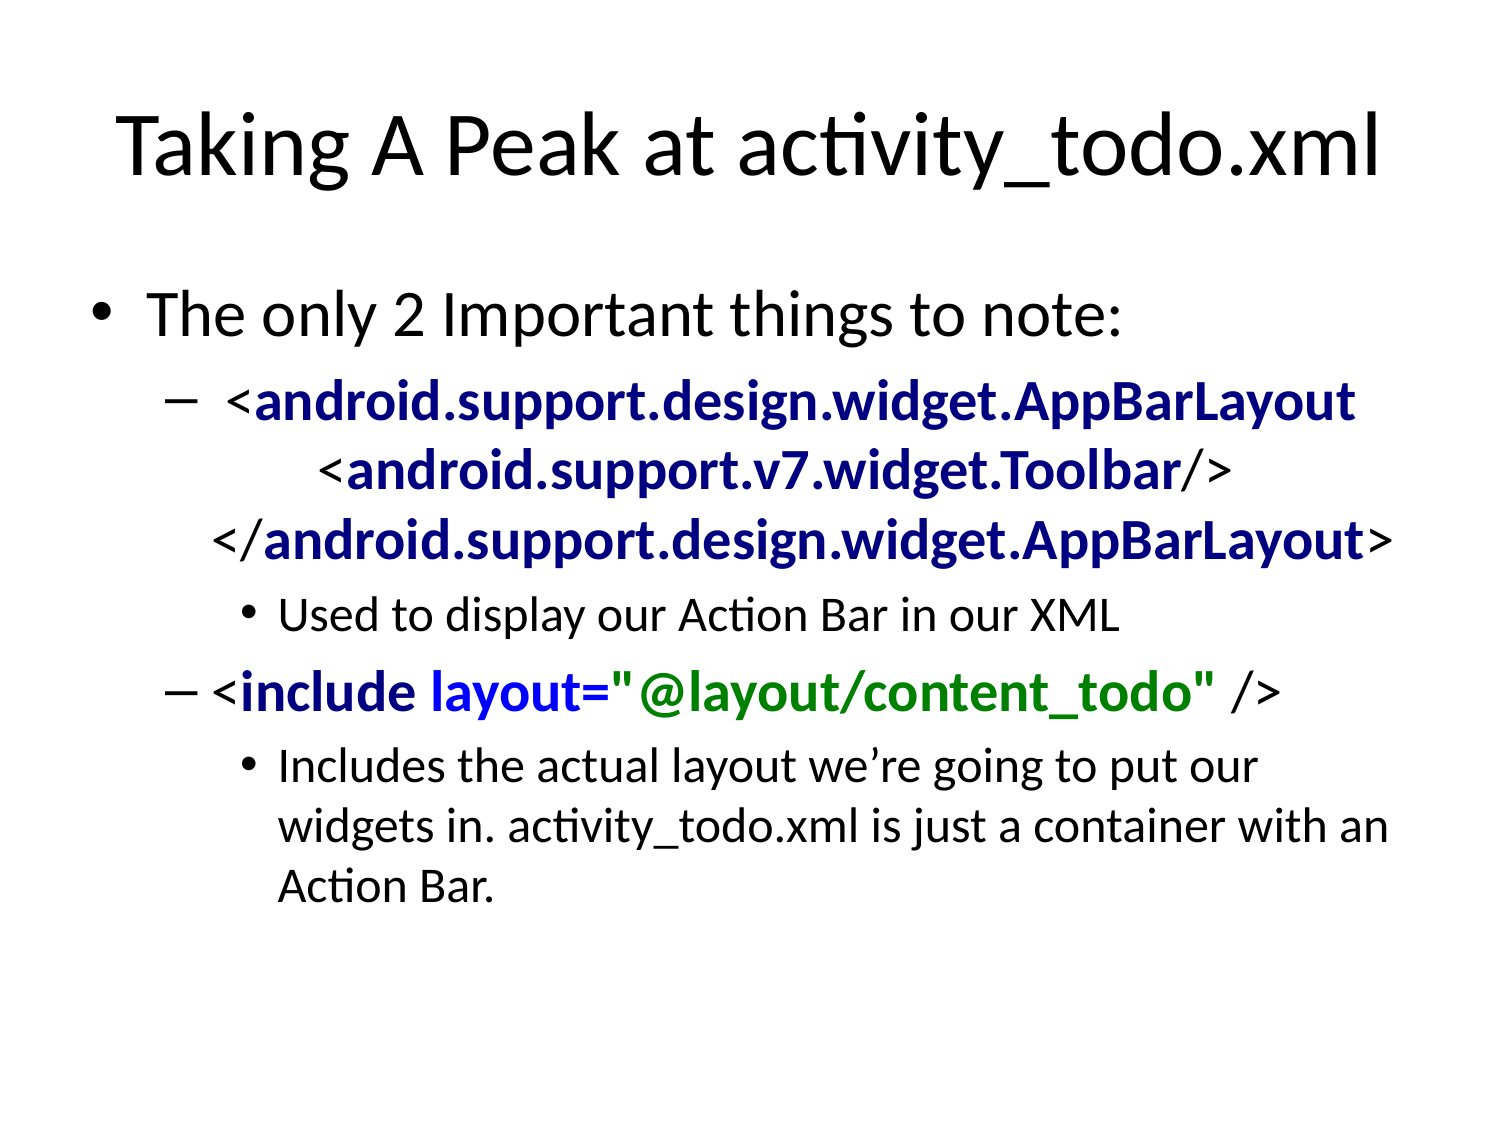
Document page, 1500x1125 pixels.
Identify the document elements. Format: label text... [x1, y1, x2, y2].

title Taking A Peak at activity_todo.xml [75, 45, 1425, 233]
list The only 2 Important things to note: <android.support.design.widget.AppBarLayout <android.support.v7.widget.Toolbar/> </android.support.design.widget.AppBarLayout> Used to display our Action Bar in our XML <include layout="@layout/content_todo" /> Includes the actual layout we’re going to put our widgets in. activity_todo.xml is just a container with an Action Bar. [75, 262, 1425, 1005]
